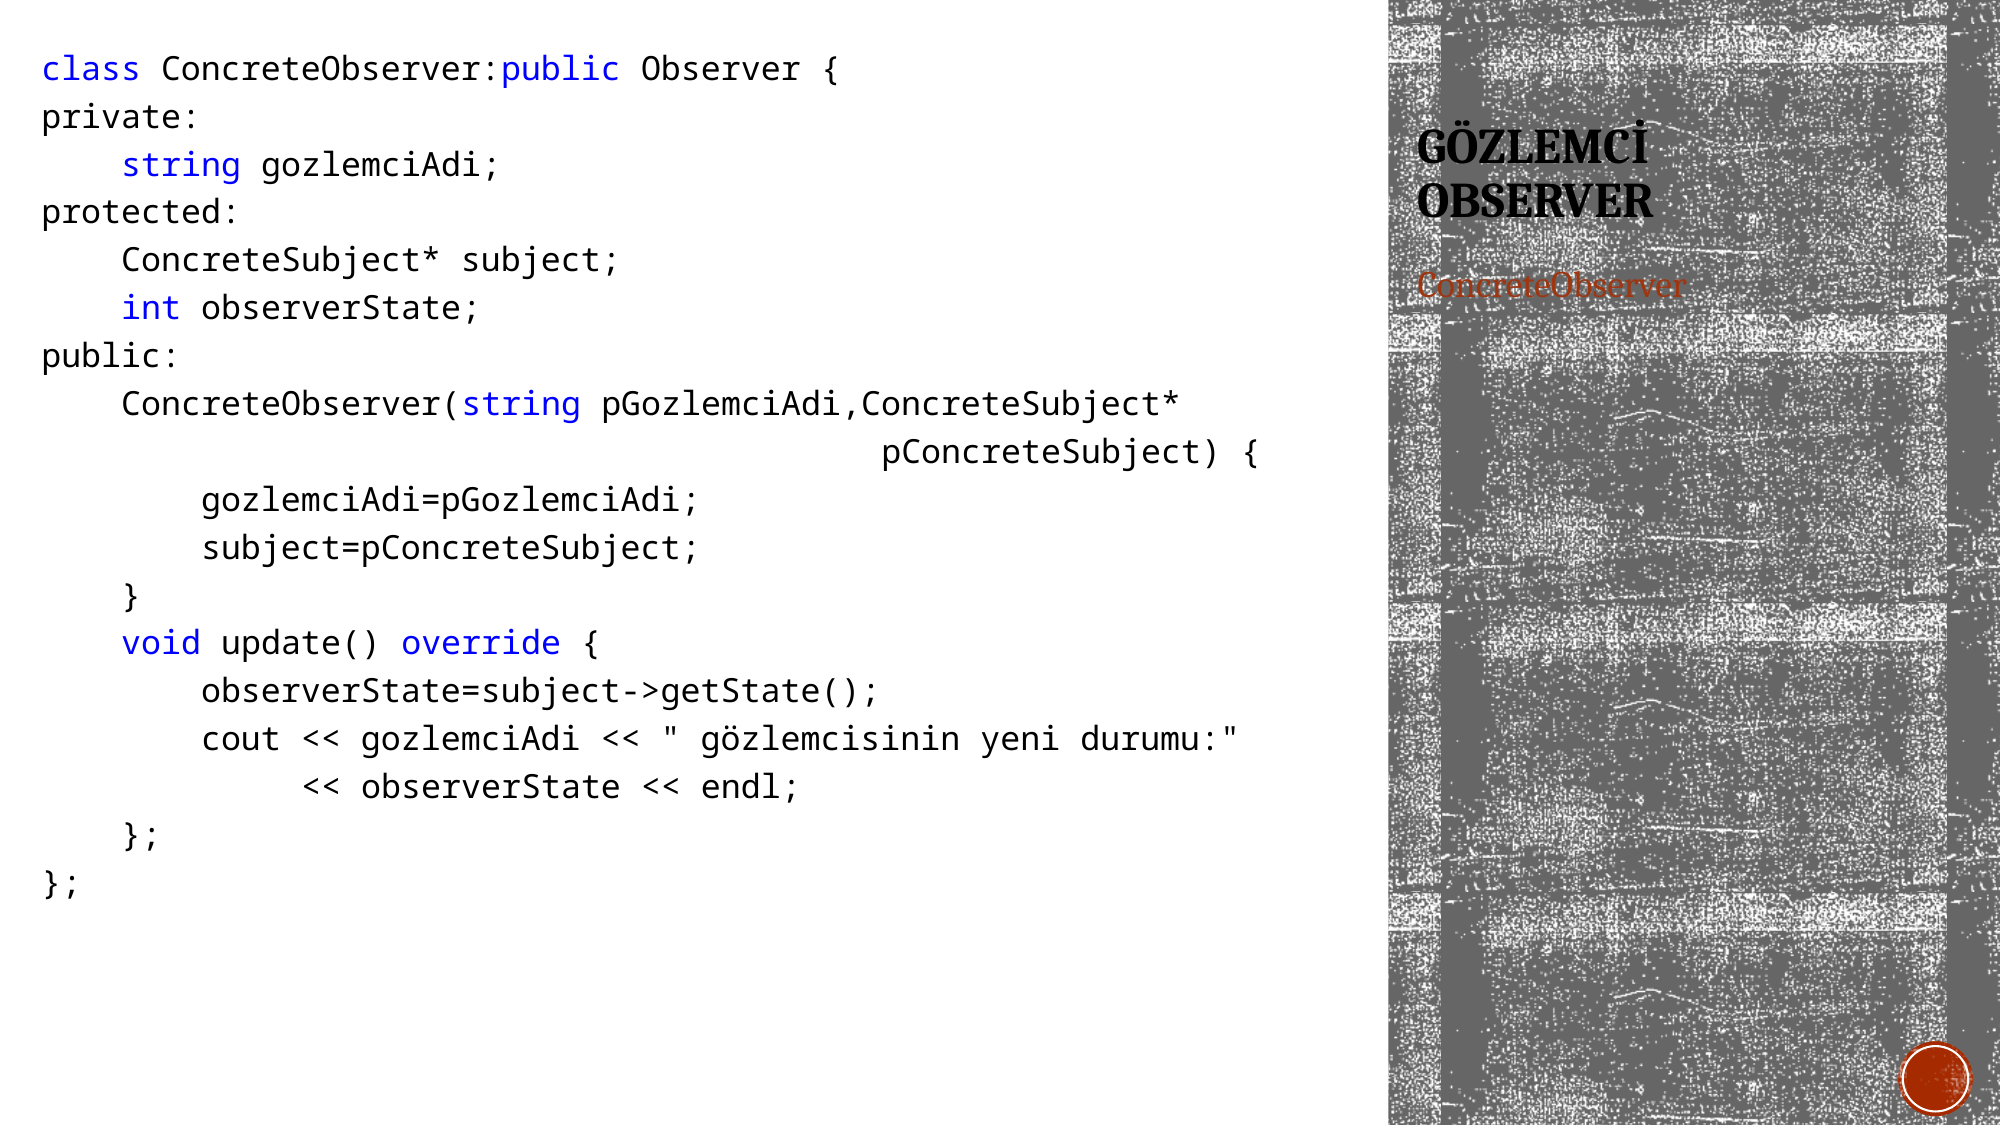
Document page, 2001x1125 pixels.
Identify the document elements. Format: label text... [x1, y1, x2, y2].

title GÖZLEMCİ OBSERVER [1402, 31, 1974, 236]
list class ConcreteObserver:public Observer { private: string gozlemciAdi; protected: ConcreteSubject* subject; int observerState; public: ConcreteObserver(string pGozlemciAdi,ConcreteSubject* pConcreteSubject) { gozlemciAdi=pGozlemciAdi; subject=pConcreteSubject; } void update() override { observerState=subject->getState(); cout << gozlemciAdi << " gözlemcisinin yeni durumu:" << observerState << endl; }; }; [26, 31, 1376, 1042]
list ConcreteObserver [1402, 252, 1974, 1014]
